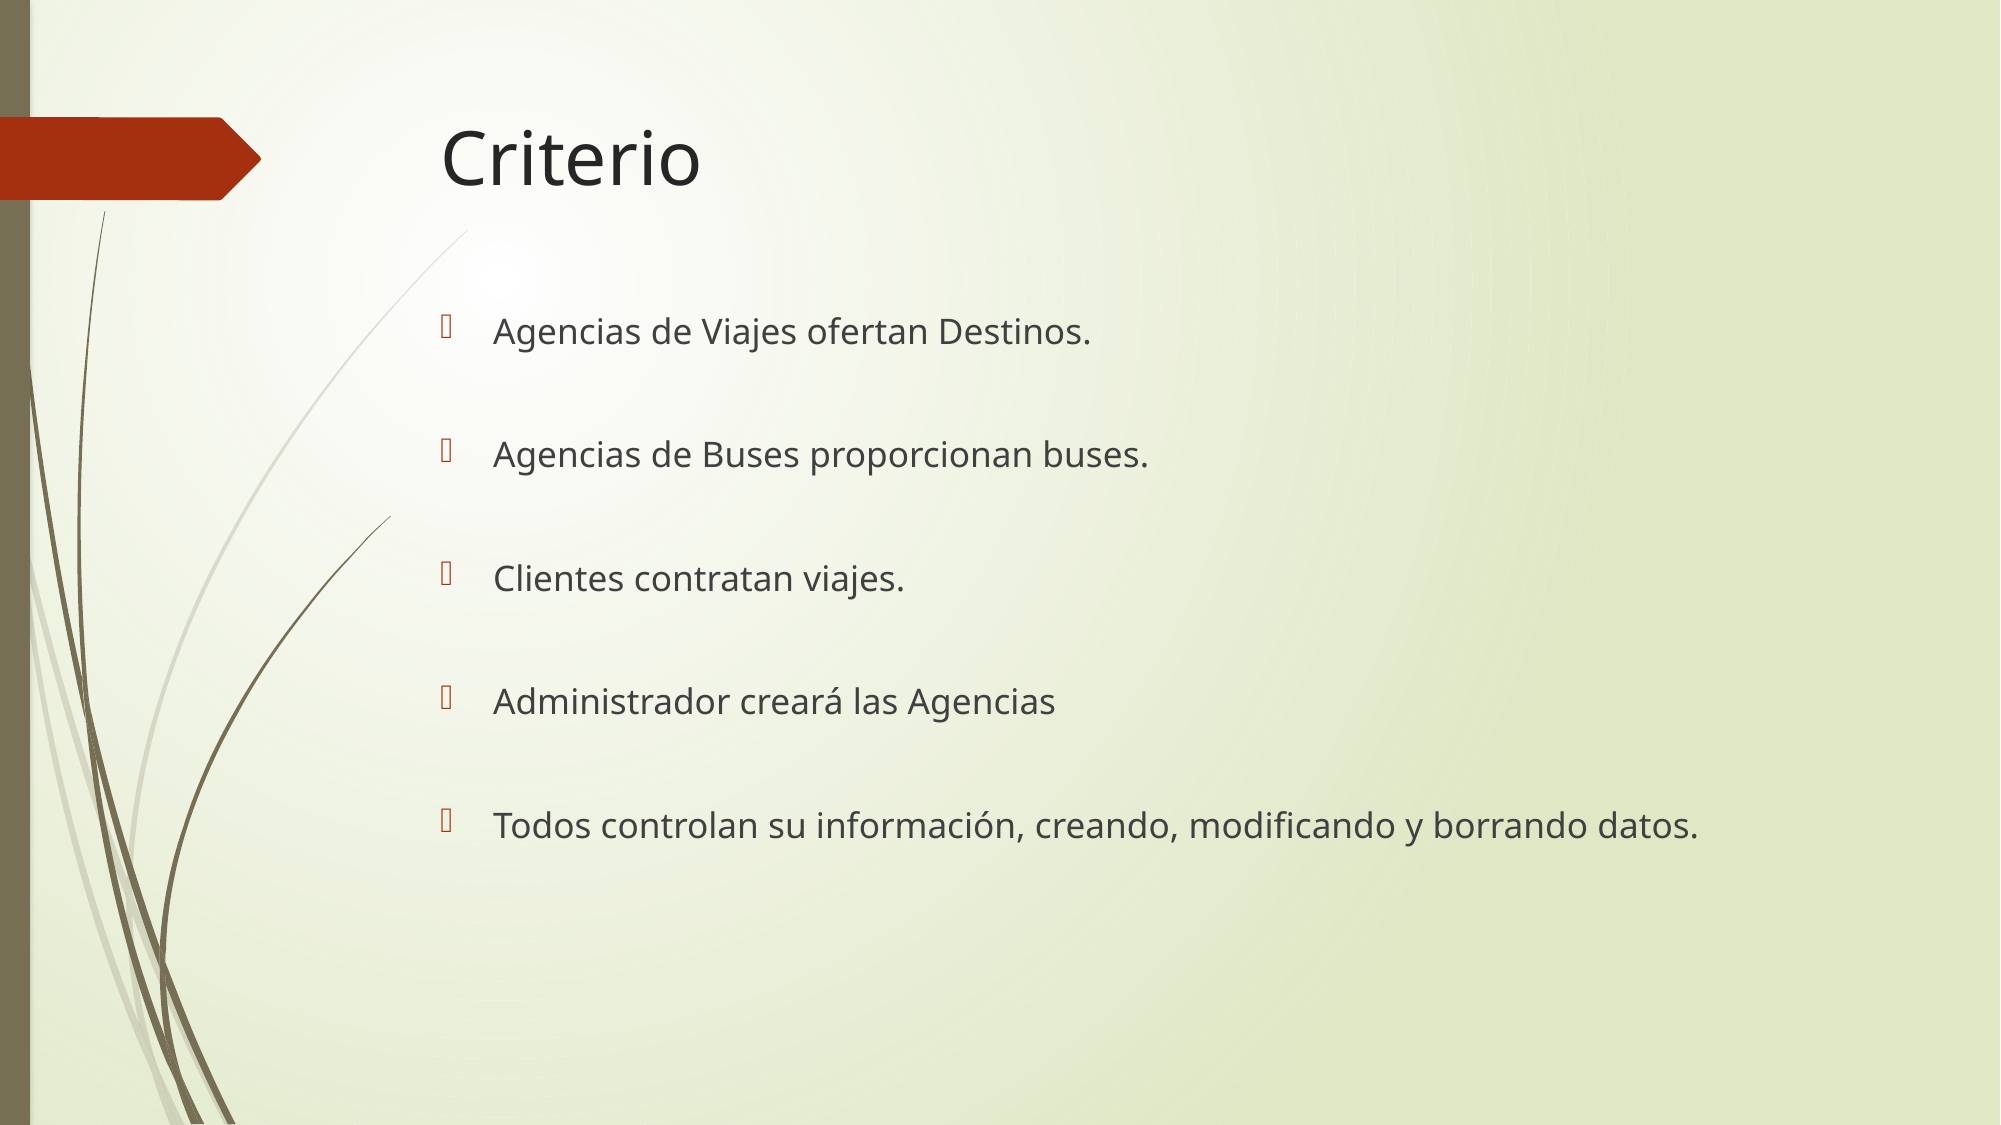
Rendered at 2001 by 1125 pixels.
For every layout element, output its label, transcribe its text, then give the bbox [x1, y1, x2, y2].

list Agencias de Viajes ofertan Destinos. Agencias de Buses proporcionan buses. Clientes contratan viajes. Administrador creará las Agencias Todos controlan su información, creando, modificando y borrando datos. [425, 239, 1888, 860]
title Criterio [425, 102, 1888, 239]
